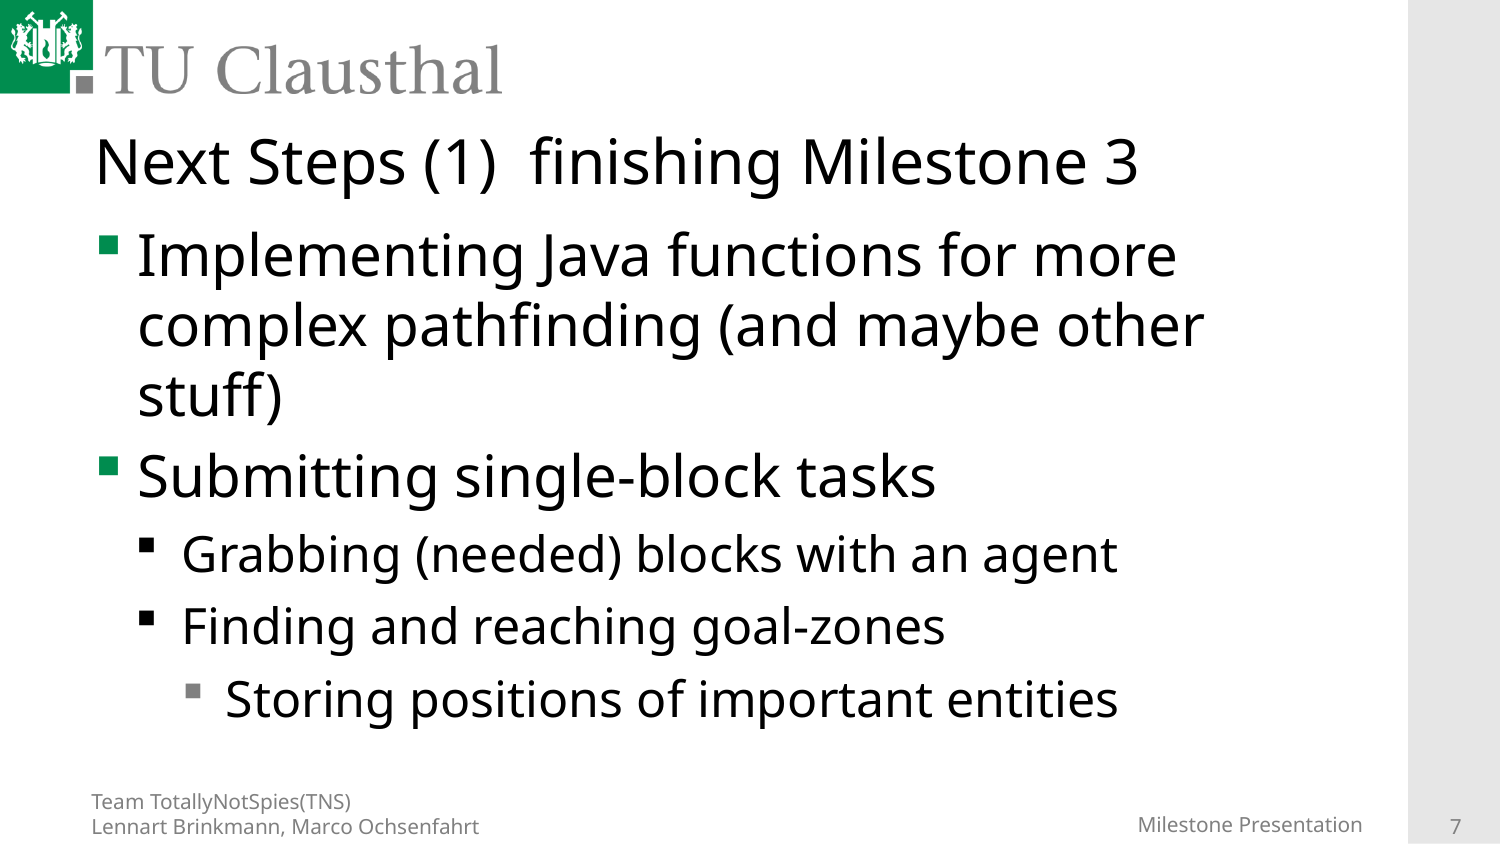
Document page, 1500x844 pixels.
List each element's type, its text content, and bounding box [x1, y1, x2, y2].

list Implementing Java functions for more complex pathfinding (and maybe other stuff) Submitting single-block tasks Grabbing (needed) blocks with an agent Finding and reaching goal-zones Storing positions of important entities [78, 210, 1379, 741]
picture [0, 0, 502, 94]
title Next Steps (1) finishing Milestone 3 [79, 114, 1375, 201]
